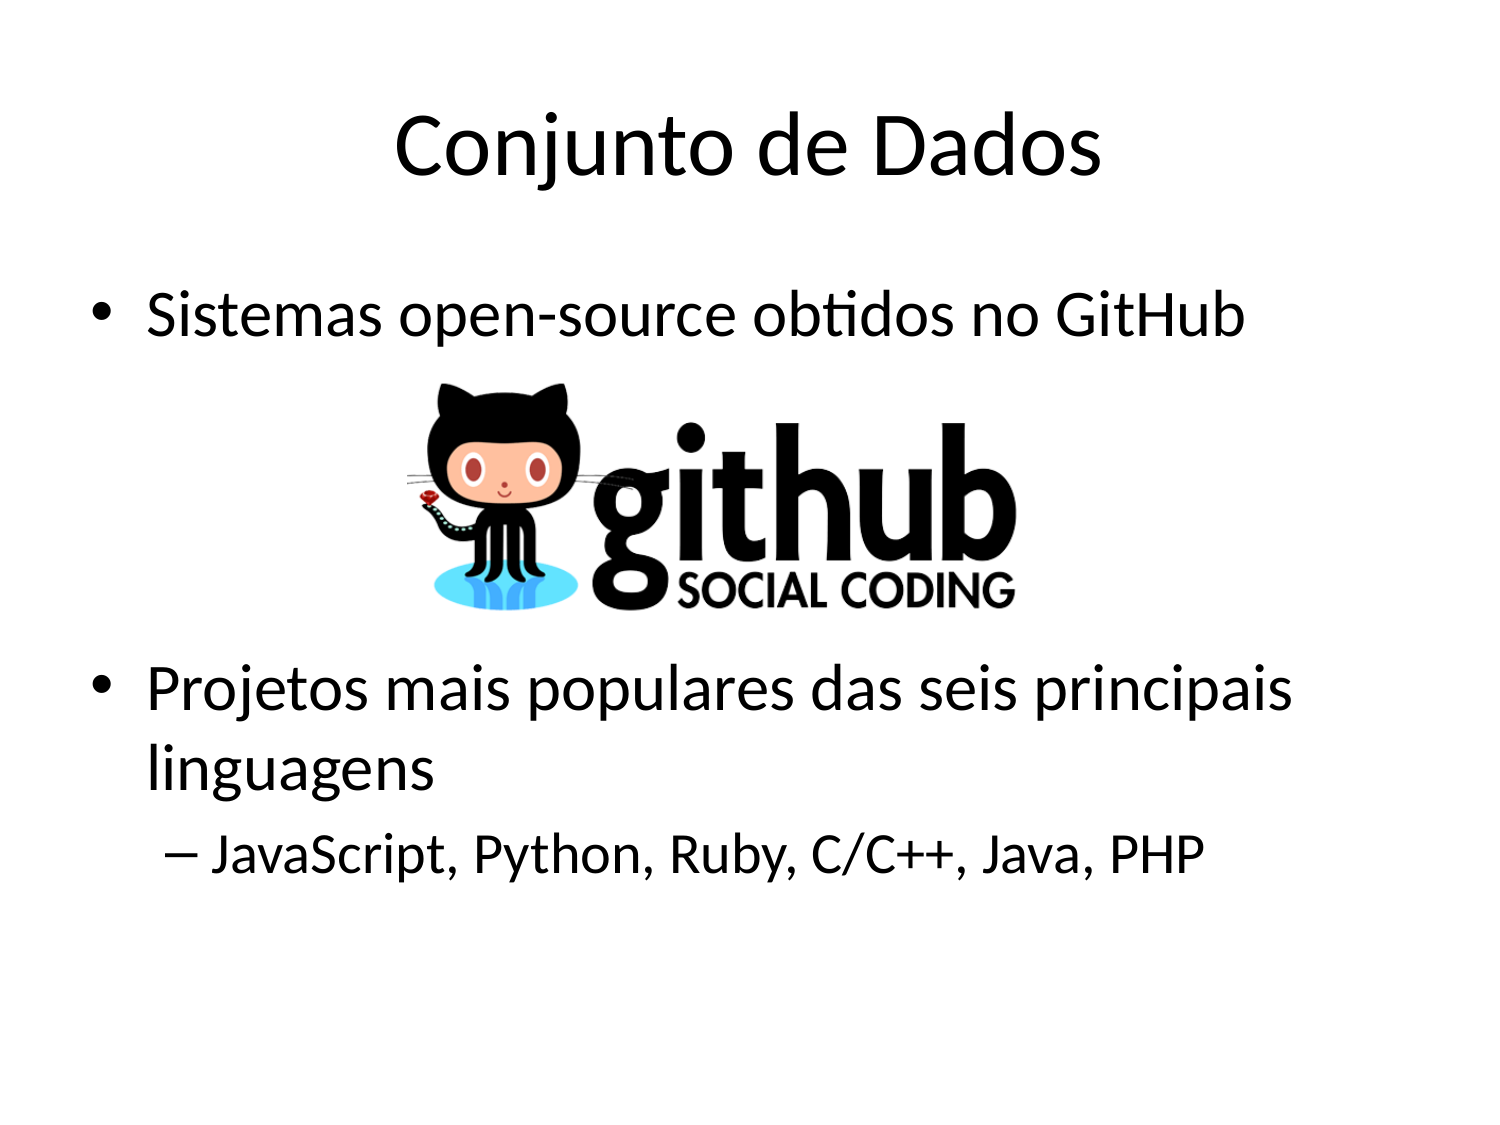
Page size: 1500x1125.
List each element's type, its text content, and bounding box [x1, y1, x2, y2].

title Conjunto de Dados [75, 45, 1425, 233]
picture [407, 373, 1022, 618]
list Sistemas open-source obtidos no GitHub Projetos mais populares das seis principais linguagens JavaScript, Python, Ruby, C/C++, Java, PHP [75, 262, 1425, 1005]
